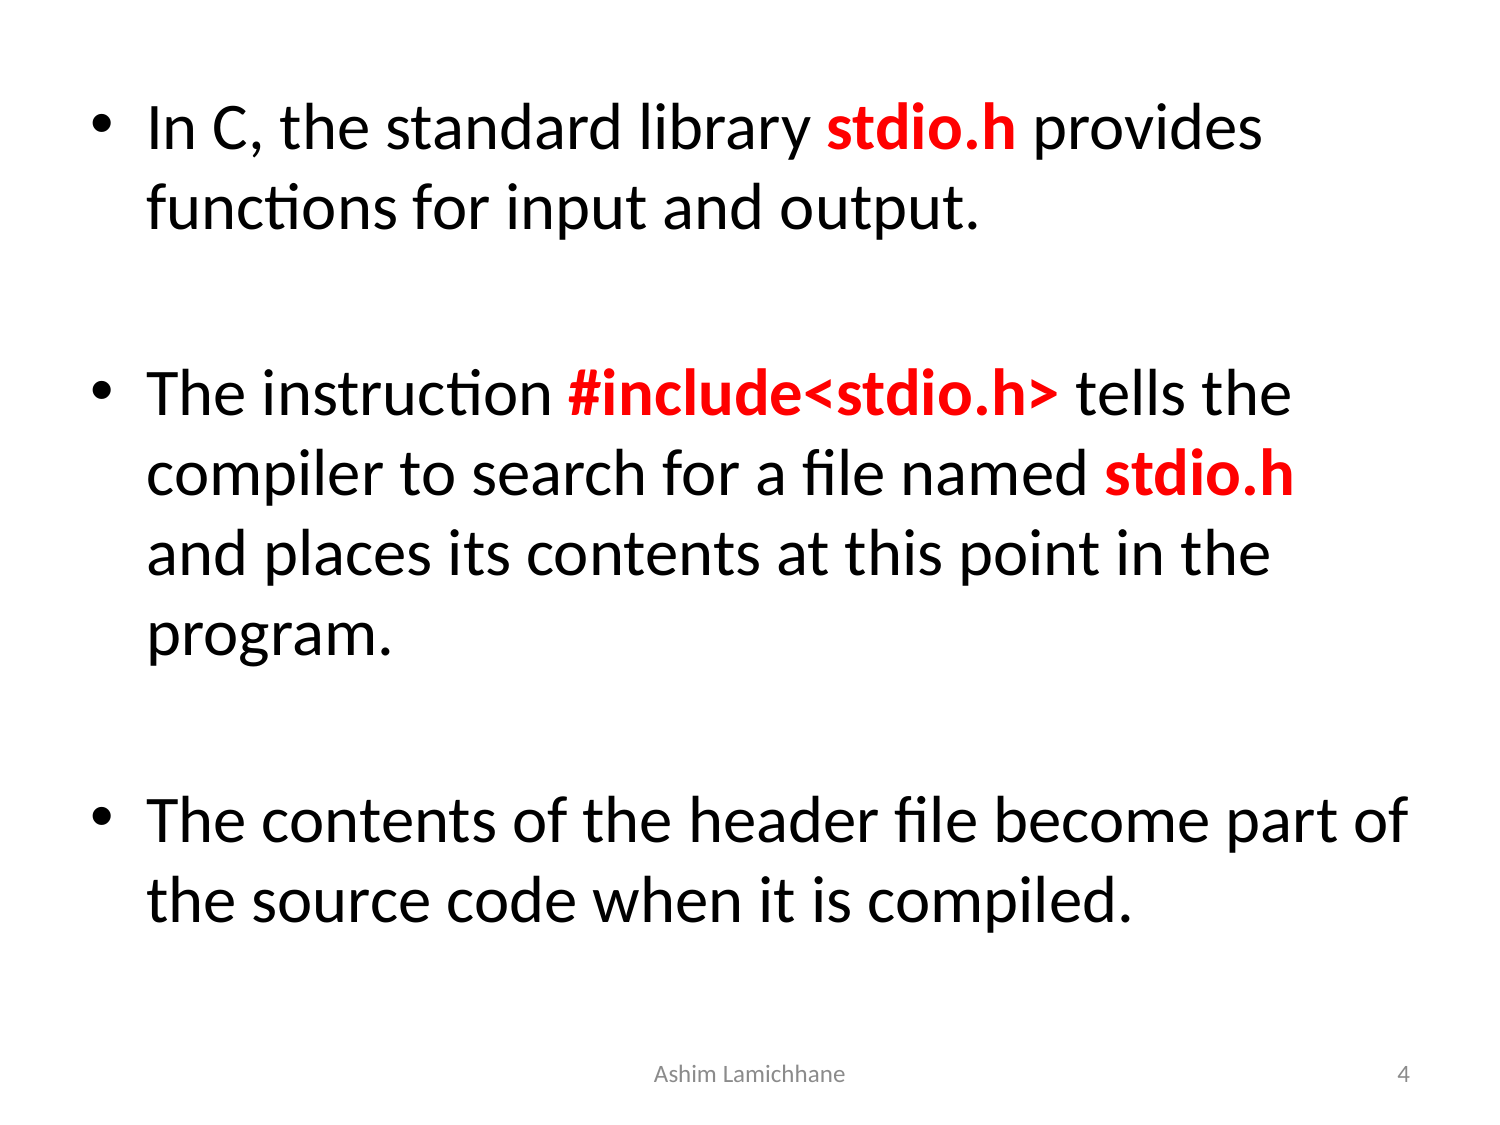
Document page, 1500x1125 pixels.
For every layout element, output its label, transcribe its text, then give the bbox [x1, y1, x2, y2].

footer Ashim Lamichhane [512, 1042, 988, 1103]
list In C, the standard library stdio.h provides functions for input and output. The instruction #include<stdio.h> tells the compiler to search for a file named stdio.h and places its contents at this point in the program. The contents of the header file become part of the source code when it is compiled. [75, 75, 1425, 1005]
slide_number 4 [1074, 1042, 1425, 1103]
